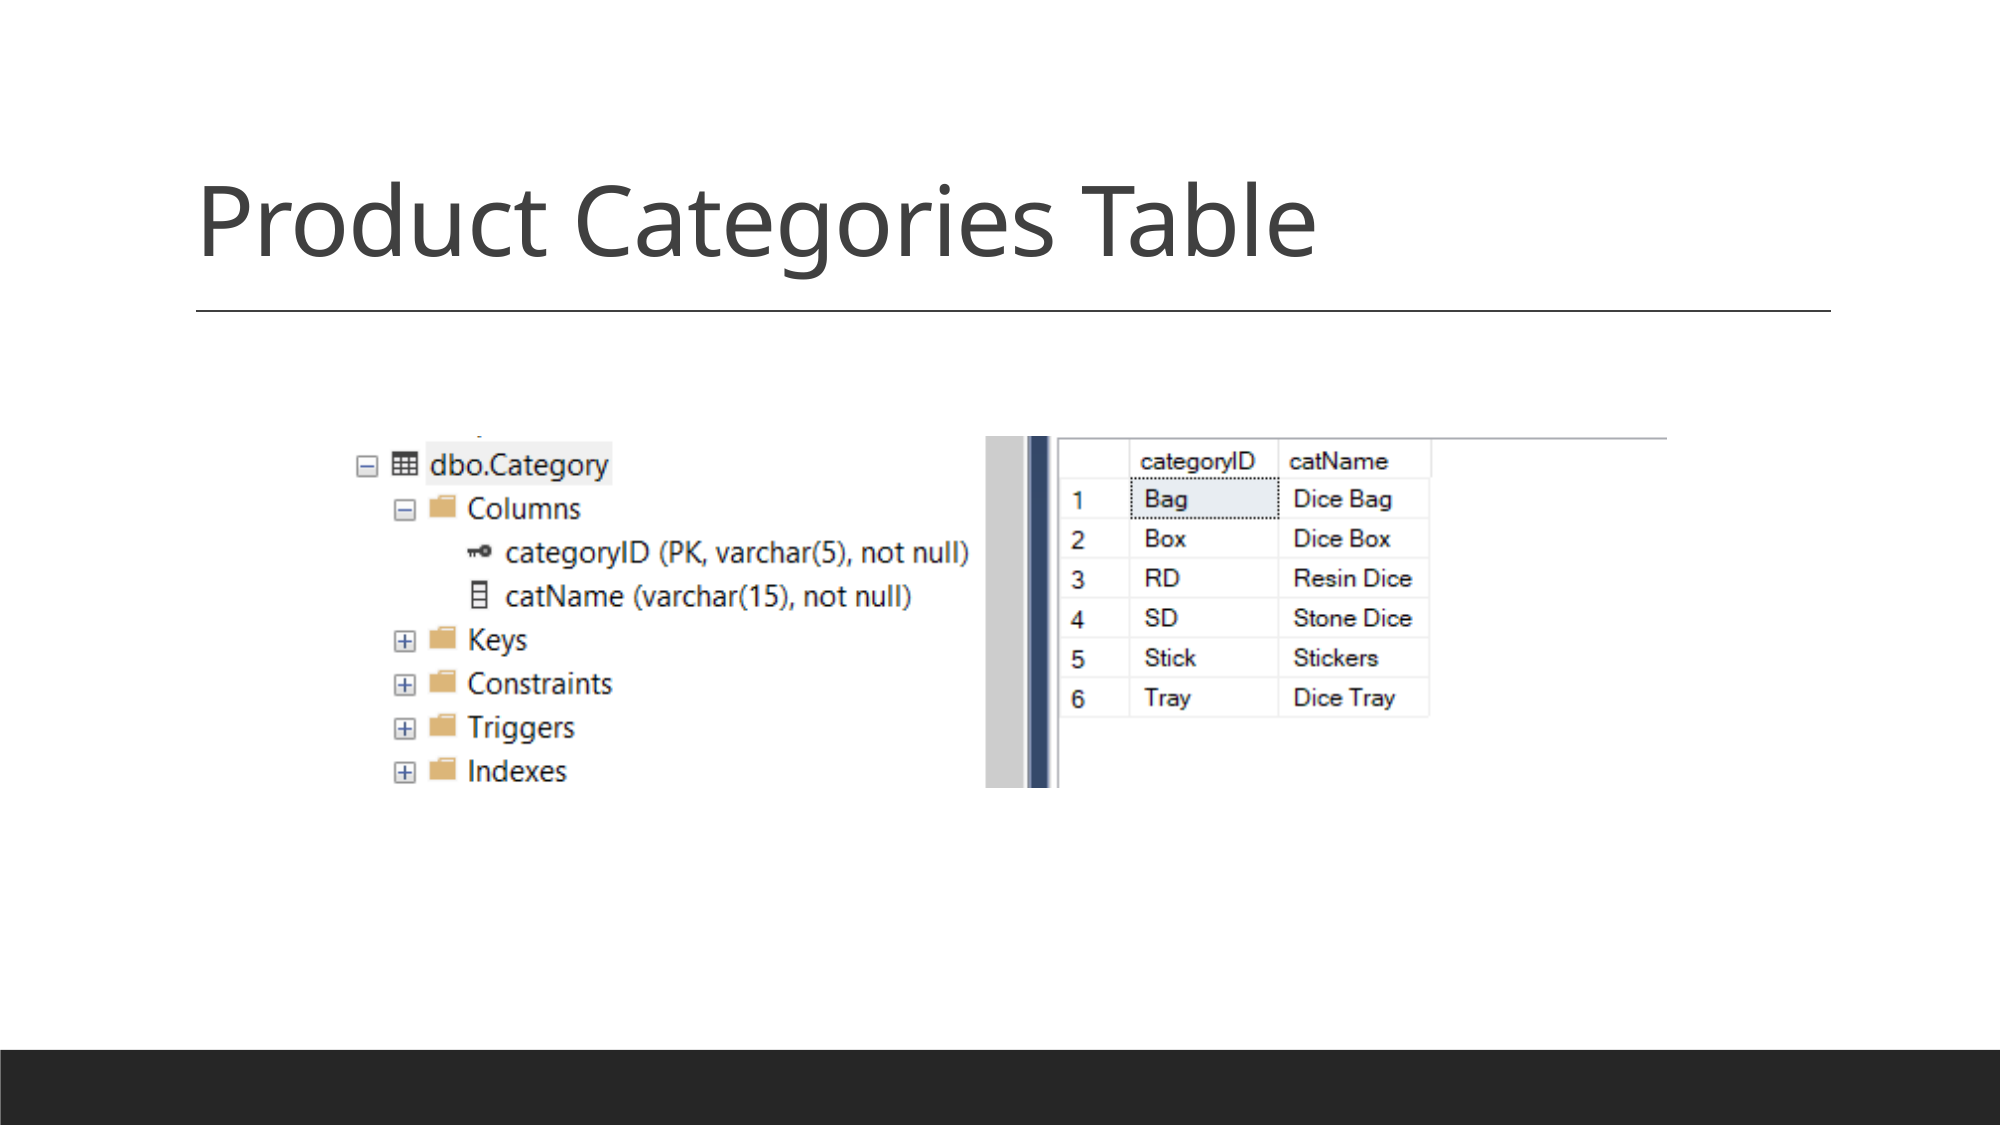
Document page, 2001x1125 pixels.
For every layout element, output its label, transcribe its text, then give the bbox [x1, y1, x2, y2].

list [332, 435, 1668, 788]
title Product Categories Table [180, 47, 1830, 285]
